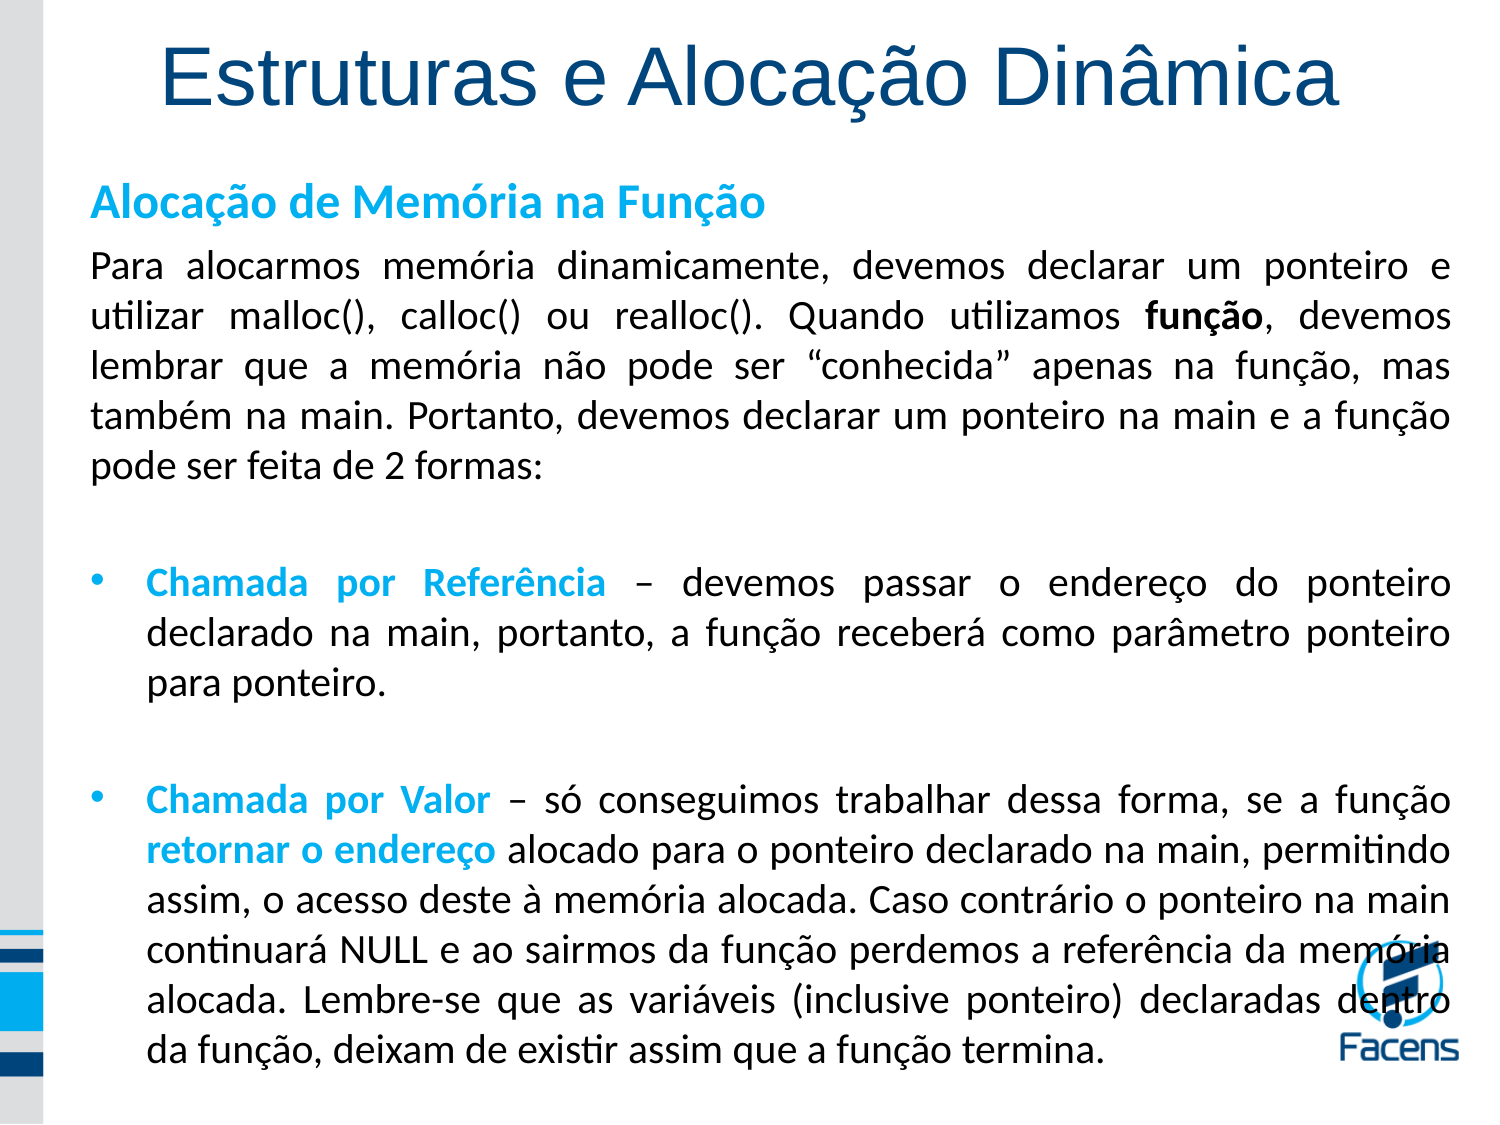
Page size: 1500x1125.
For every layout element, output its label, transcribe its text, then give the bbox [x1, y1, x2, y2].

text_box Estruturas e Alocação Dinâmica [52, 4, 1448, 140]
picture [0, 0, 1500, 1125]
list Alocação de Memória na Função Para alocarmos memória dinamicamente, devemos declarar um ponteiro e utilizar malloc(), calloc() ou realloc(). Quando utilizamos função, devemos lembrar que a memória não pode ser “conhecida” apenas na função, mas também na main. Portanto, devemos declarar um ponteiro na main e a função pode ser feita de 2 formas: Chamada por Referência – devemos passar o endereço do ponteiro declarado na main, portanto, a função receberá como parâmetro ponteiro para ponteiro. Chamada por Valor – só conseguimos trabalhar dessa forma, se a função retornar o endereço alocado para o ponteiro declarado na main, permitindo assim, o acesso deste à memória alocada. Caso contrário o ponteiro na main continuará NULL e ao sairmos da função perdemos a referência da memória alocada. Lembre-se que as variáveis (inclusive ponteiro) declaradas dentro da função, deixam de existir assim que a função termina. [75, 161, 1467, 1082]
